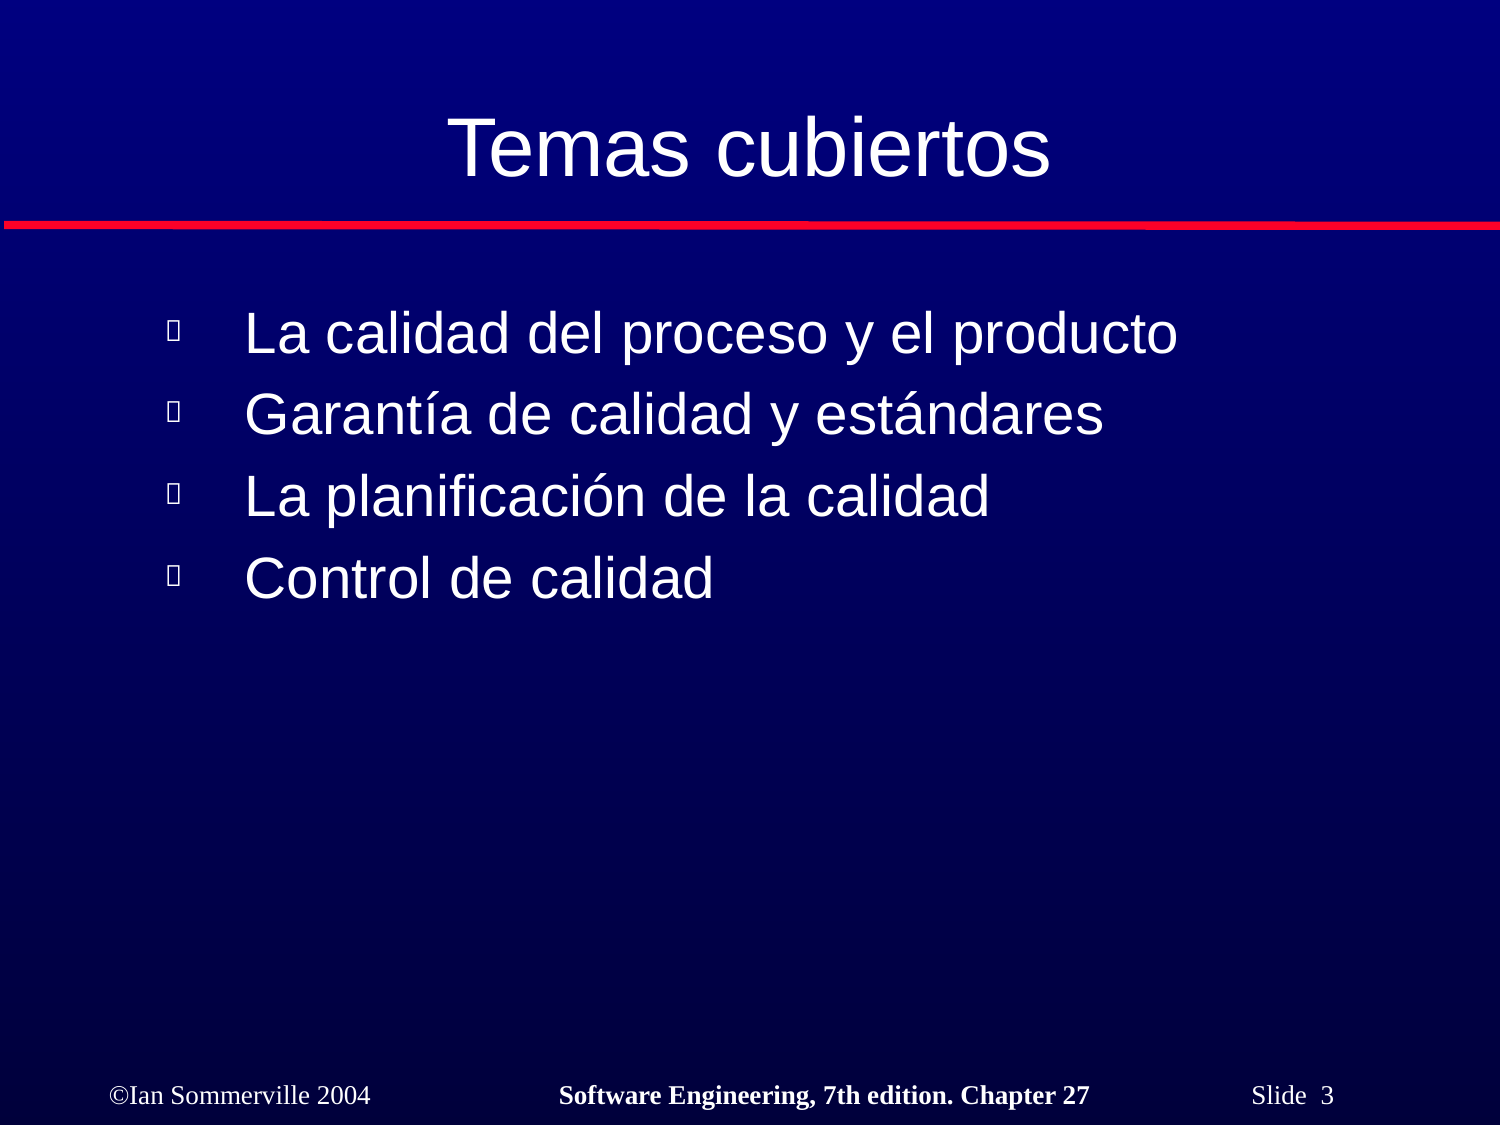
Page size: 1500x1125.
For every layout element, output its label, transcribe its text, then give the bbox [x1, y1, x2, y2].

list La calidad del proceso y el producto Garantía de calidad y estándares La planificación de la calidad Control de calidad [149, 286, 1431, 966]
title Temas cubiertos [109, 49, 1391, 202]
